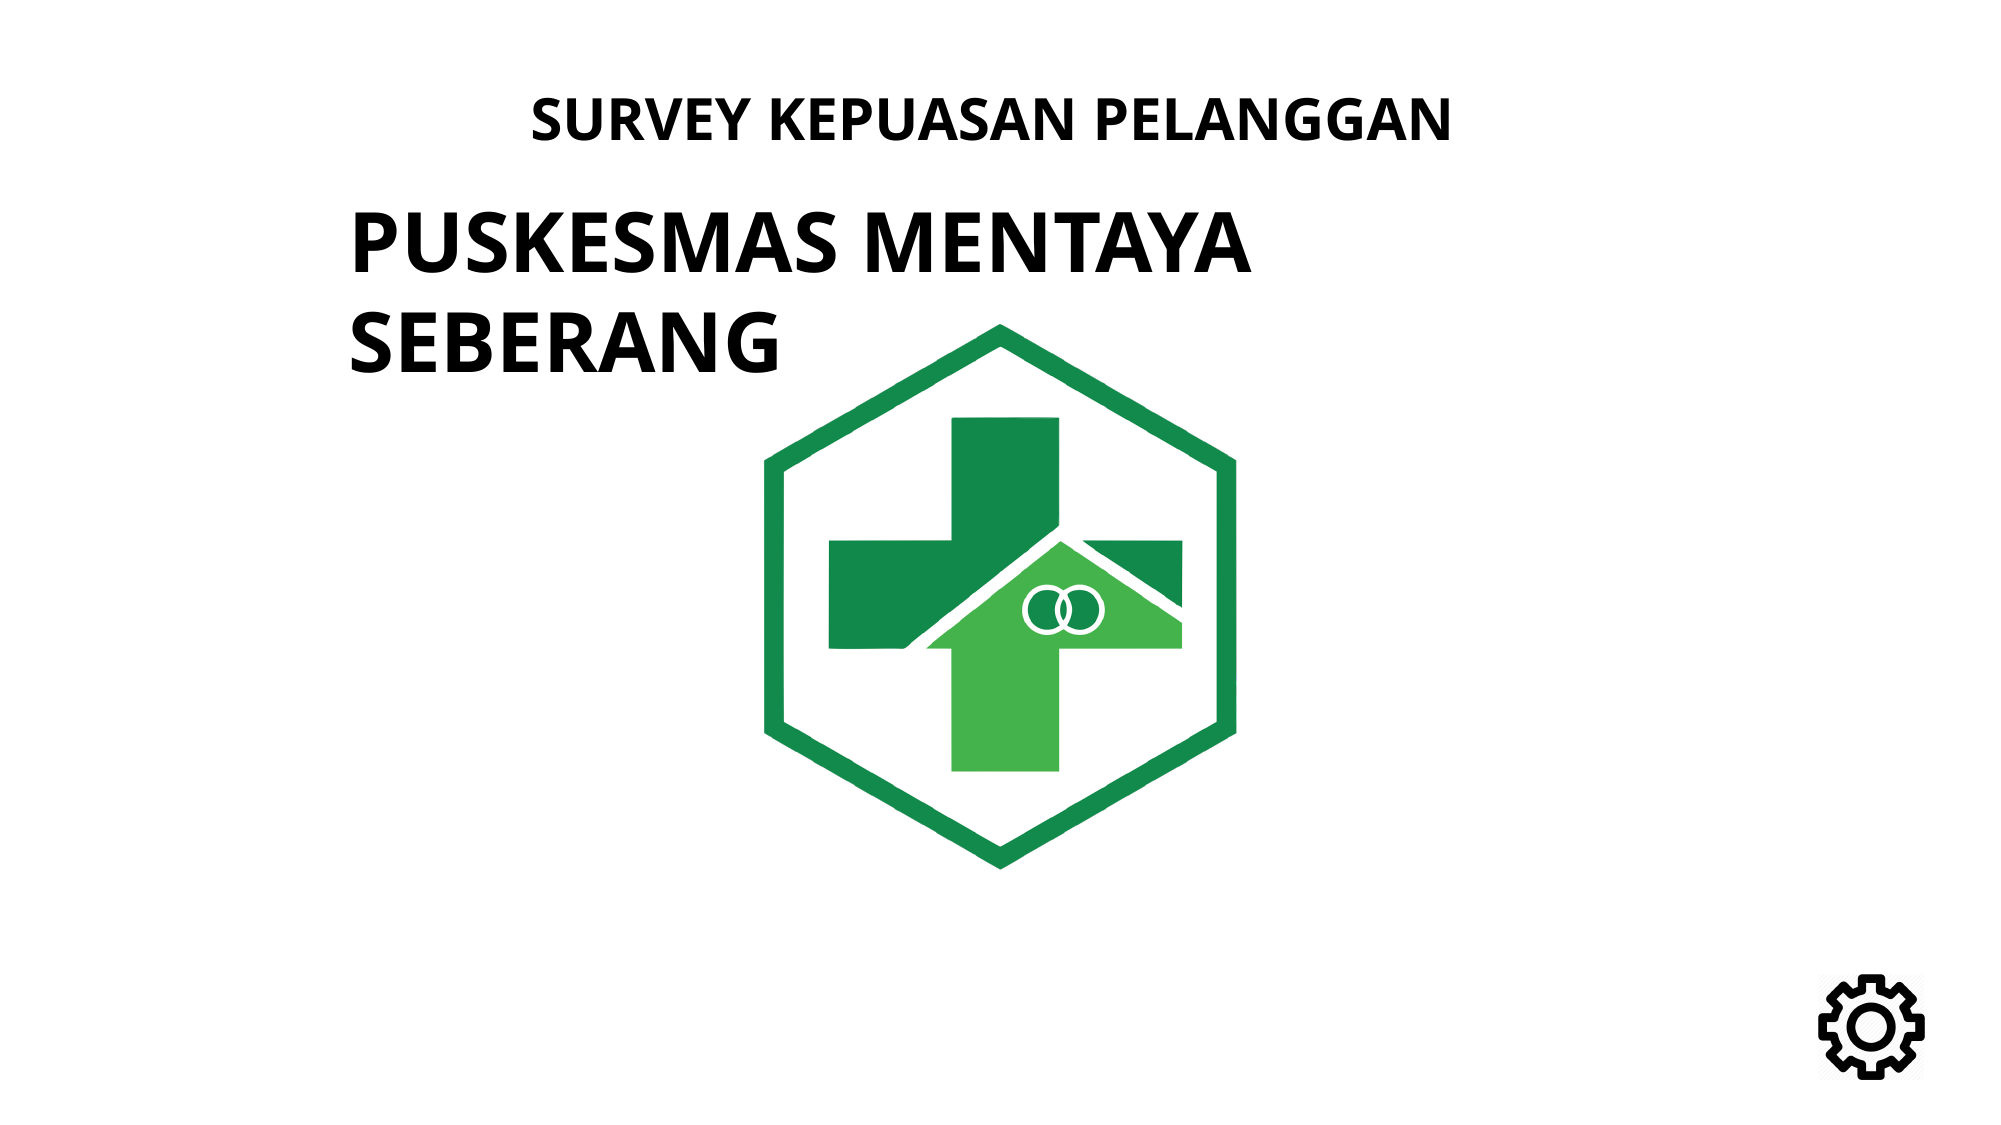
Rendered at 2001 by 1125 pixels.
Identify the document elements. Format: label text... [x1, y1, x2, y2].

text_box PUSKESMAS MENTAYA SEBERANG [334, 181, 1666, 397]
picture [1817, 973, 1925, 1081]
picture [754, 318, 1245, 878]
text_box SURVEY KEPUASAN PELANGGAN [515, 75, 1485, 160]
